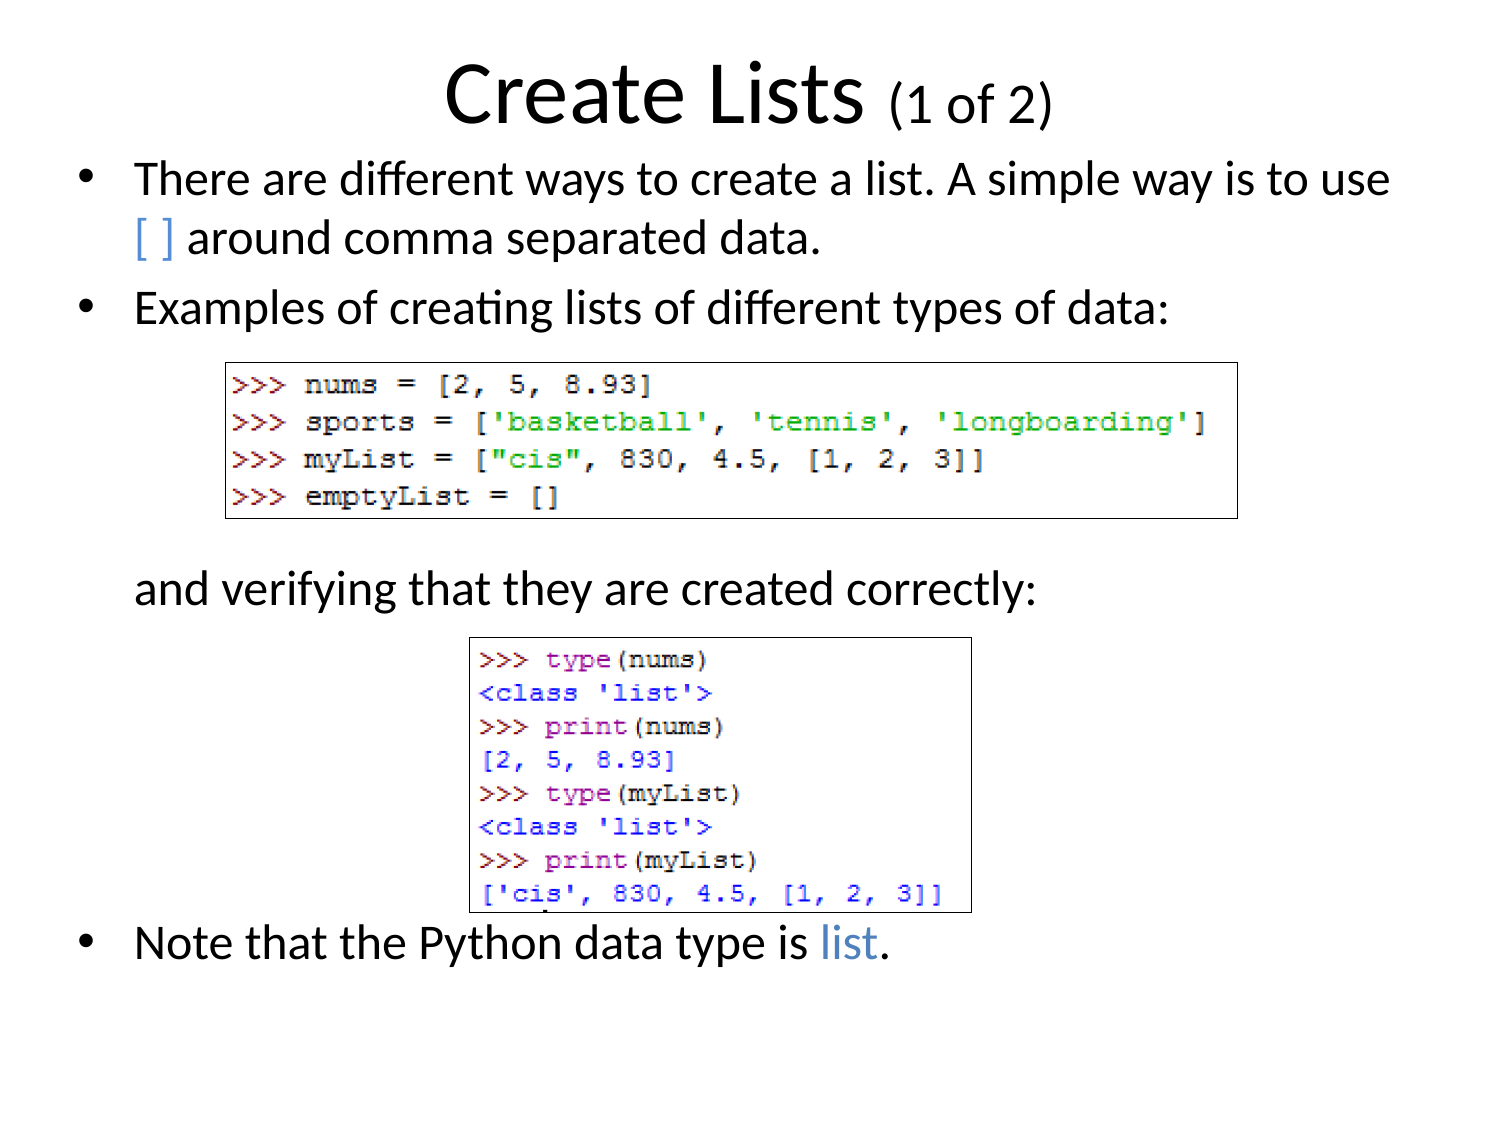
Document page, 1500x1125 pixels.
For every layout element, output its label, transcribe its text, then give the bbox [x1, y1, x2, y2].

title Create Lists (1 of 2) [75, 24, 1425, 137]
list There are different ways to create a list. A simple way is to use [ ] around comma separated data. Examples of creating lists of different types of data: and verifying that they are created correctly: Note that the Python data type is list. [62, 137, 1425, 1050]
picture [468, 637, 972, 913]
picture [224, 362, 1238, 519]
